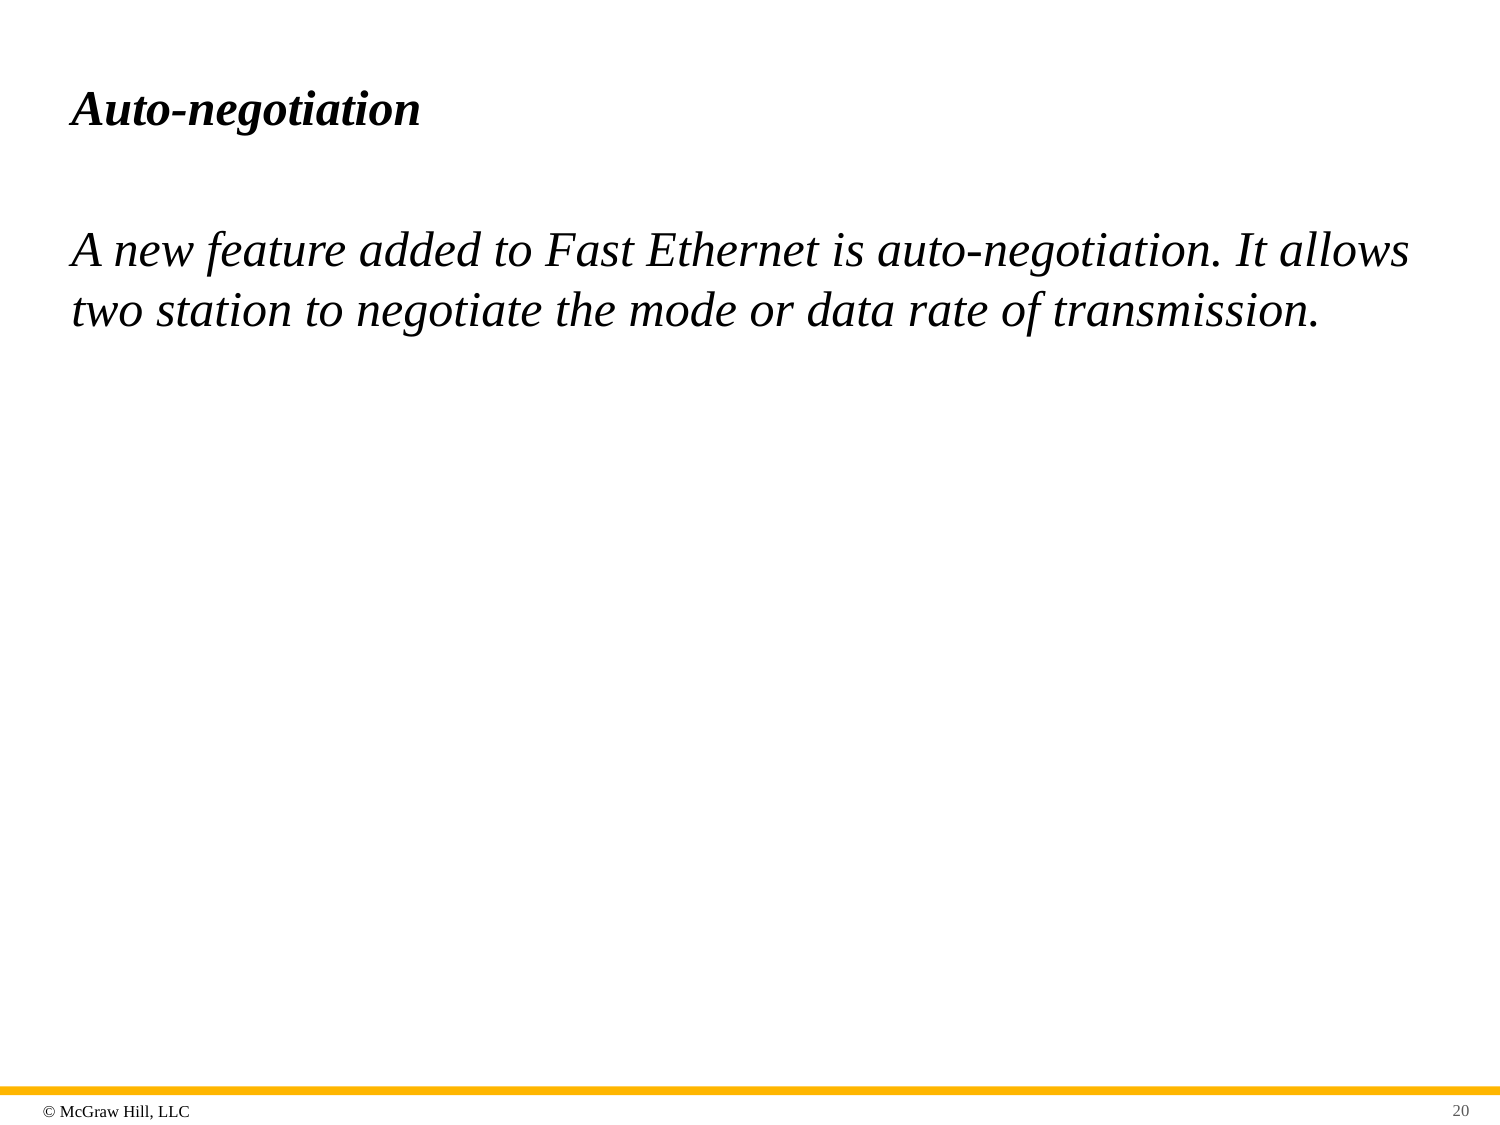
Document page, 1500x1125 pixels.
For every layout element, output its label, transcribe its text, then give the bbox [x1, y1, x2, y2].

list A new feature added to Fast Ethernet is auto-negotiation. It allows two station to negotiate the mode or data rate of transmission. [56, 209, 1444, 1043]
slide_number 20 [1418, 1096, 1477, 1123]
title Auto-negotiation [56, 50, 1444, 162]
